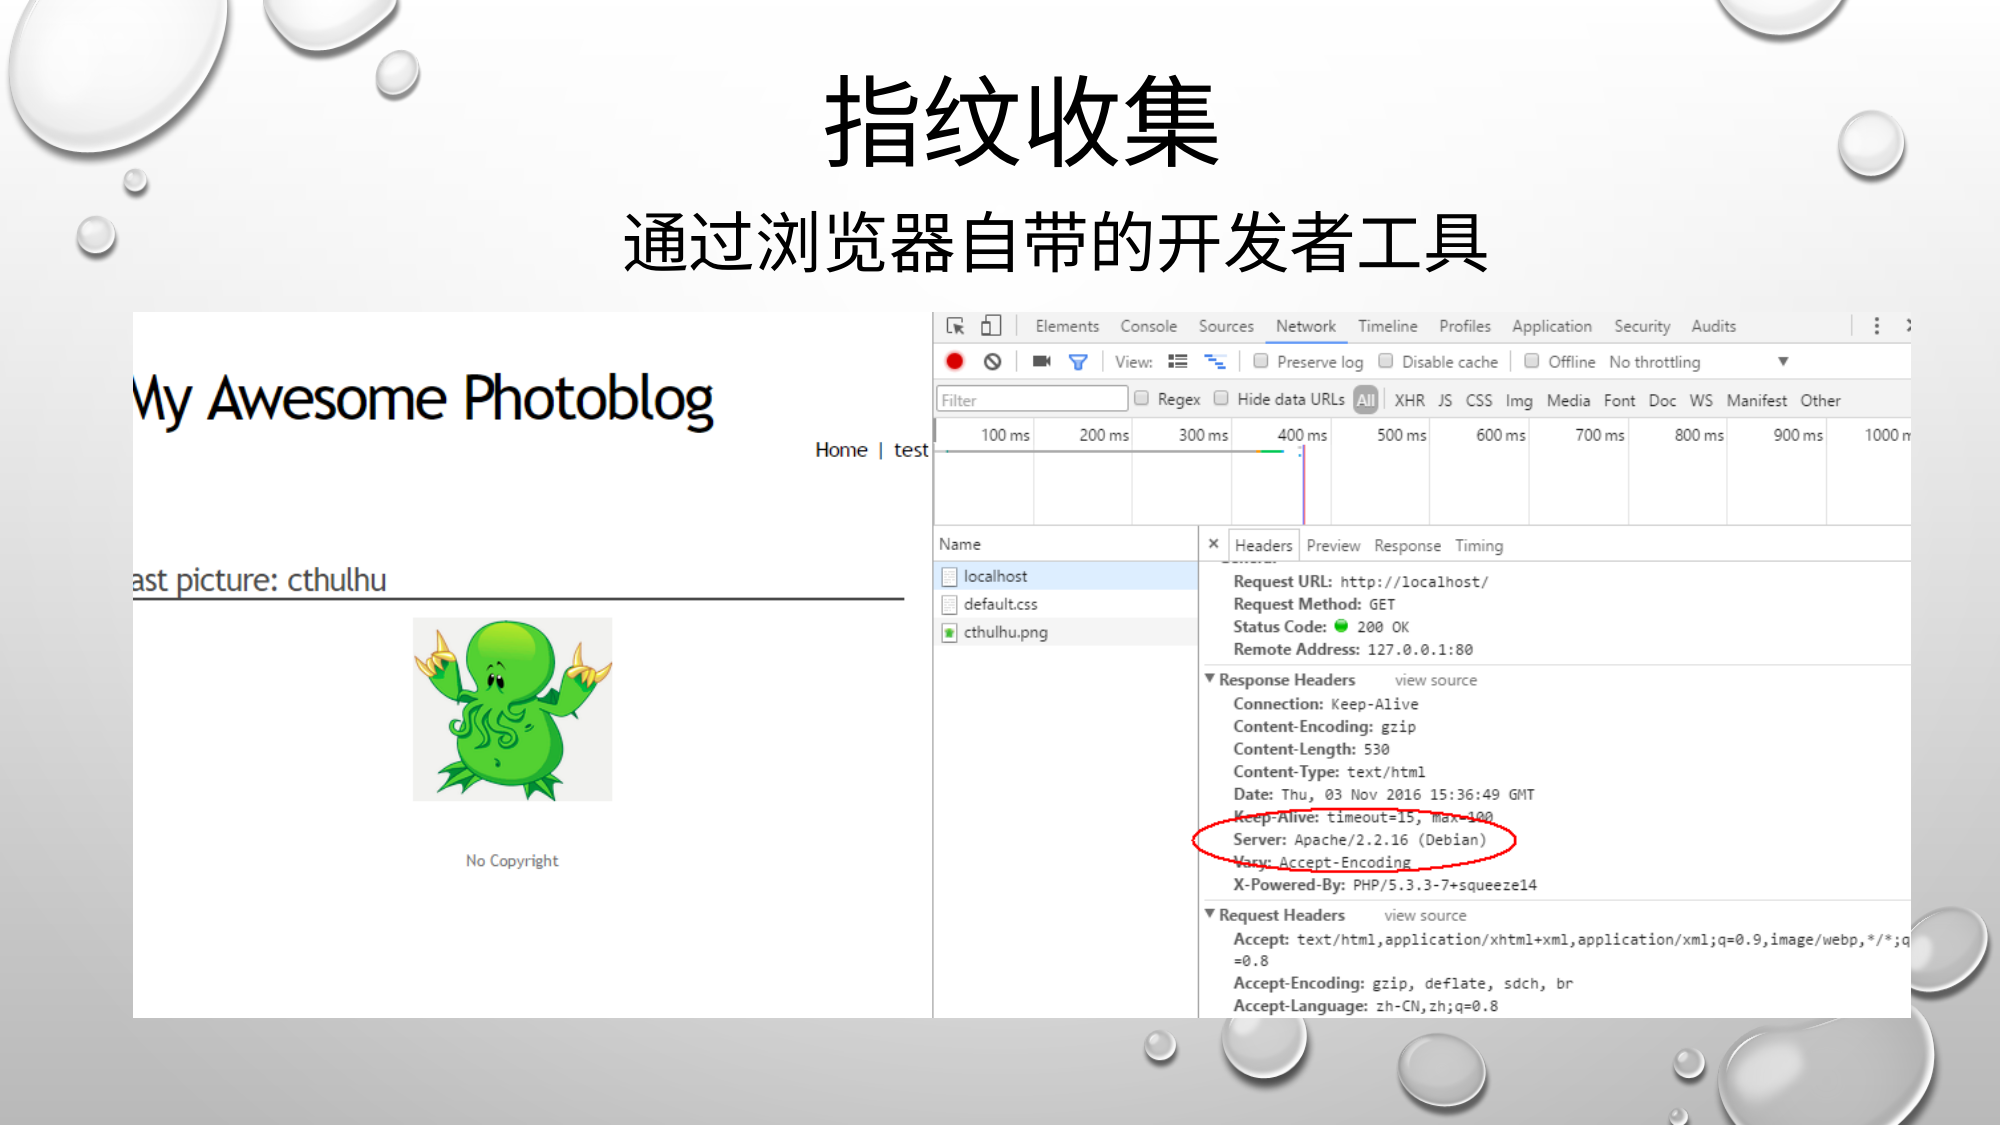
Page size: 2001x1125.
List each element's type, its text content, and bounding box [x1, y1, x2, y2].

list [133, 312, 1912, 1018]
picture [0, 0, 2000, 1125]
title 指纹收集 通过浏览器自带的开发者工具 [172, 50, 1873, 310]
